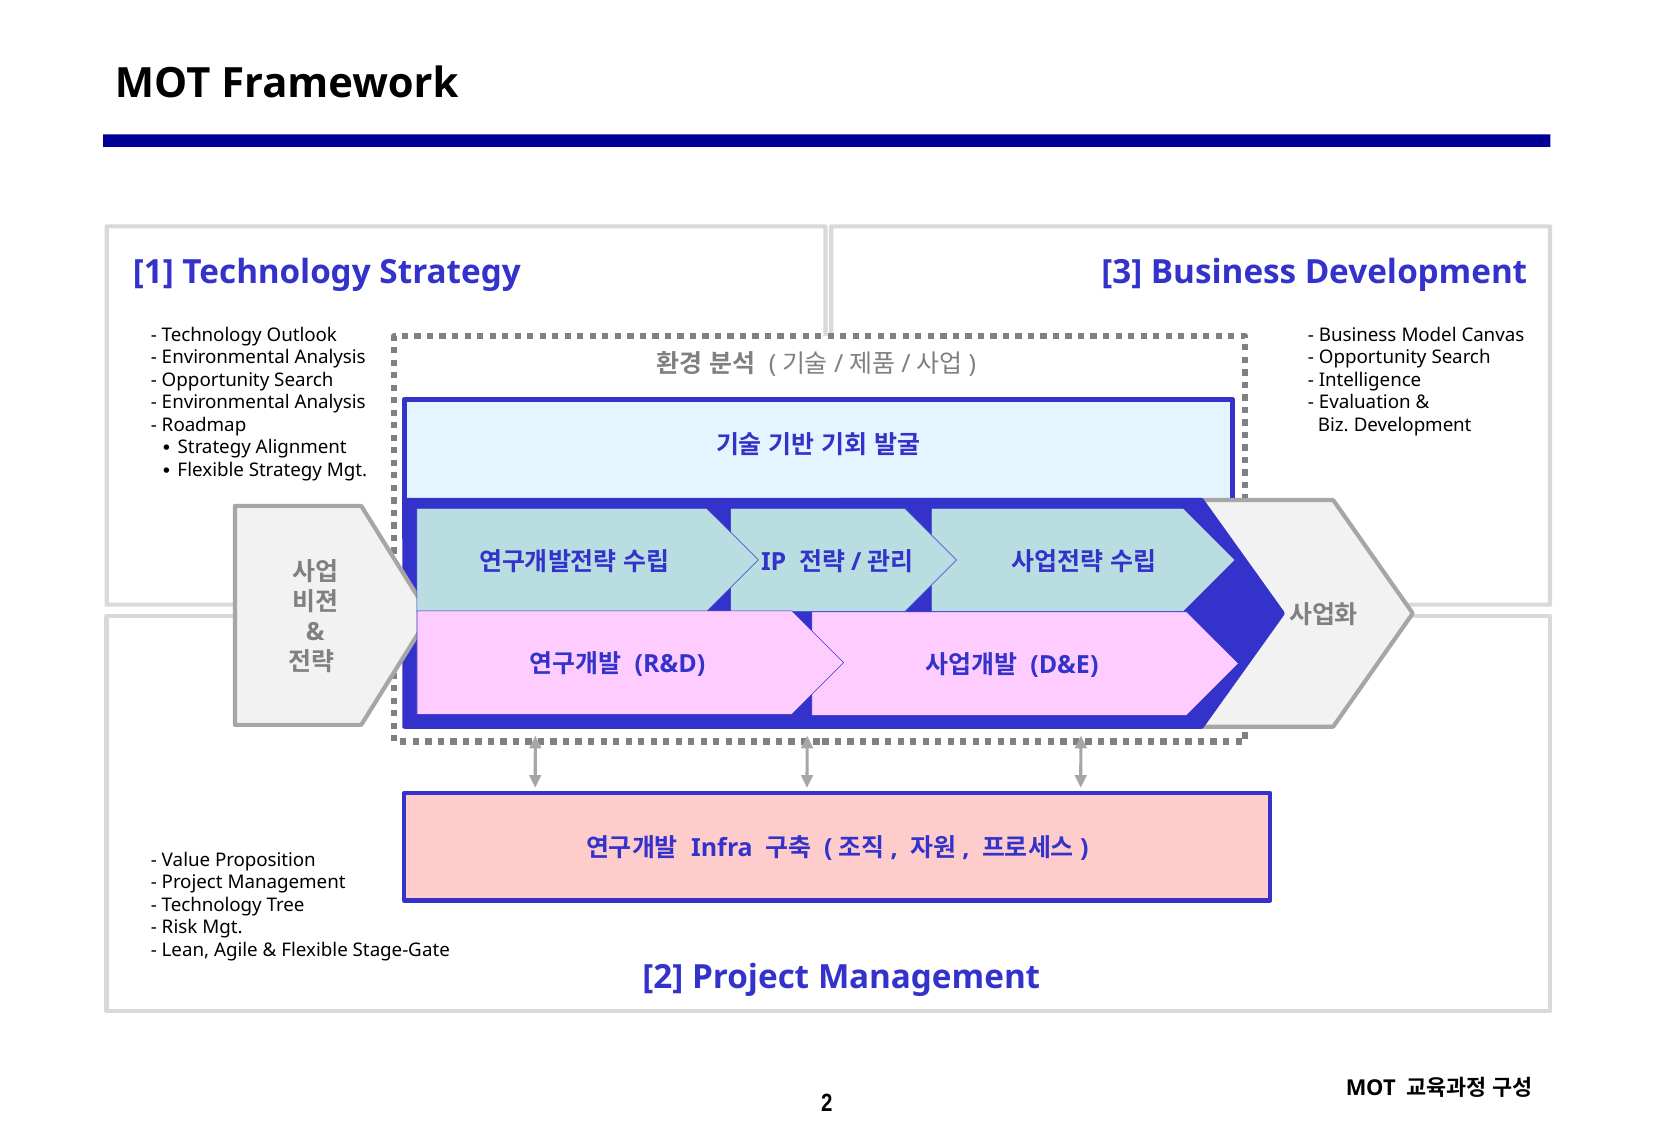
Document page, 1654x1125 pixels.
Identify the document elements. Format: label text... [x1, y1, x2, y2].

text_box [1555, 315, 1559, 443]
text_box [106, 226, 1551, 1012]
text_box MOT Framework [100, 48, 1612, 113]
